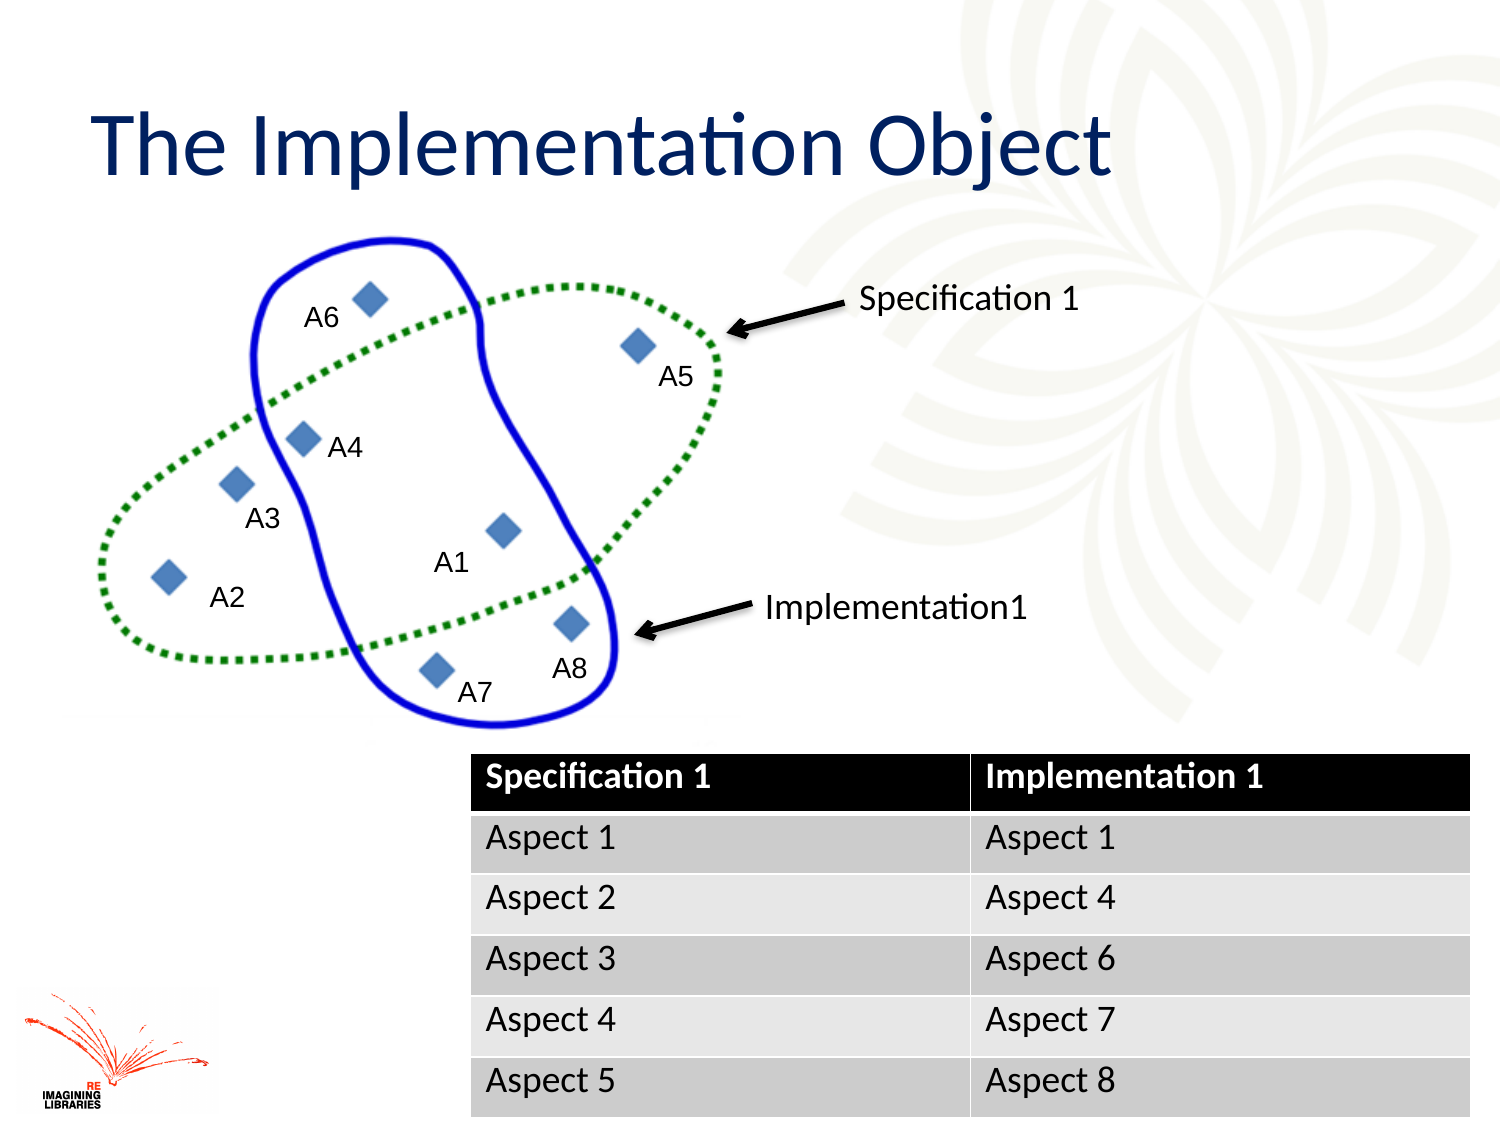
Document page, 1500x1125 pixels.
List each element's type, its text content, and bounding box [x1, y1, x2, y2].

table_cell Aspect 1 [471, 816, 970, 873]
table_cell Aspect 3 [471, 936, 970, 995]
picture [0, 0, 1500, 1125]
table_header Implementation 1 [971, 754, 1470, 811]
table_cell Aspect 7 [971, 997, 1470, 1056]
table_cell Aspect 4 [971, 875, 1470, 934]
table_cell Aspect 6 [971, 936, 1470, 995]
table_cell Aspect 2 [471, 875, 970, 934]
table_header Specification 1 [471, 754, 970, 811]
table_cell Aspect 4 [471, 997, 970, 1056]
text_box Implementation1 [749, 574, 1047, 634]
title The Implementation Object [74, 44, 1426, 233]
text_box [726, 302, 845, 334]
table_cell Aspect 8 [971, 1058, 1470, 1117]
text_box Specification 1 [844, 265, 1141, 326]
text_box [633, 602, 753, 636]
table_cell Aspect 5 [471, 1058, 970, 1117]
table_cell Aspect 1 [971, 816, 1470, 873]
